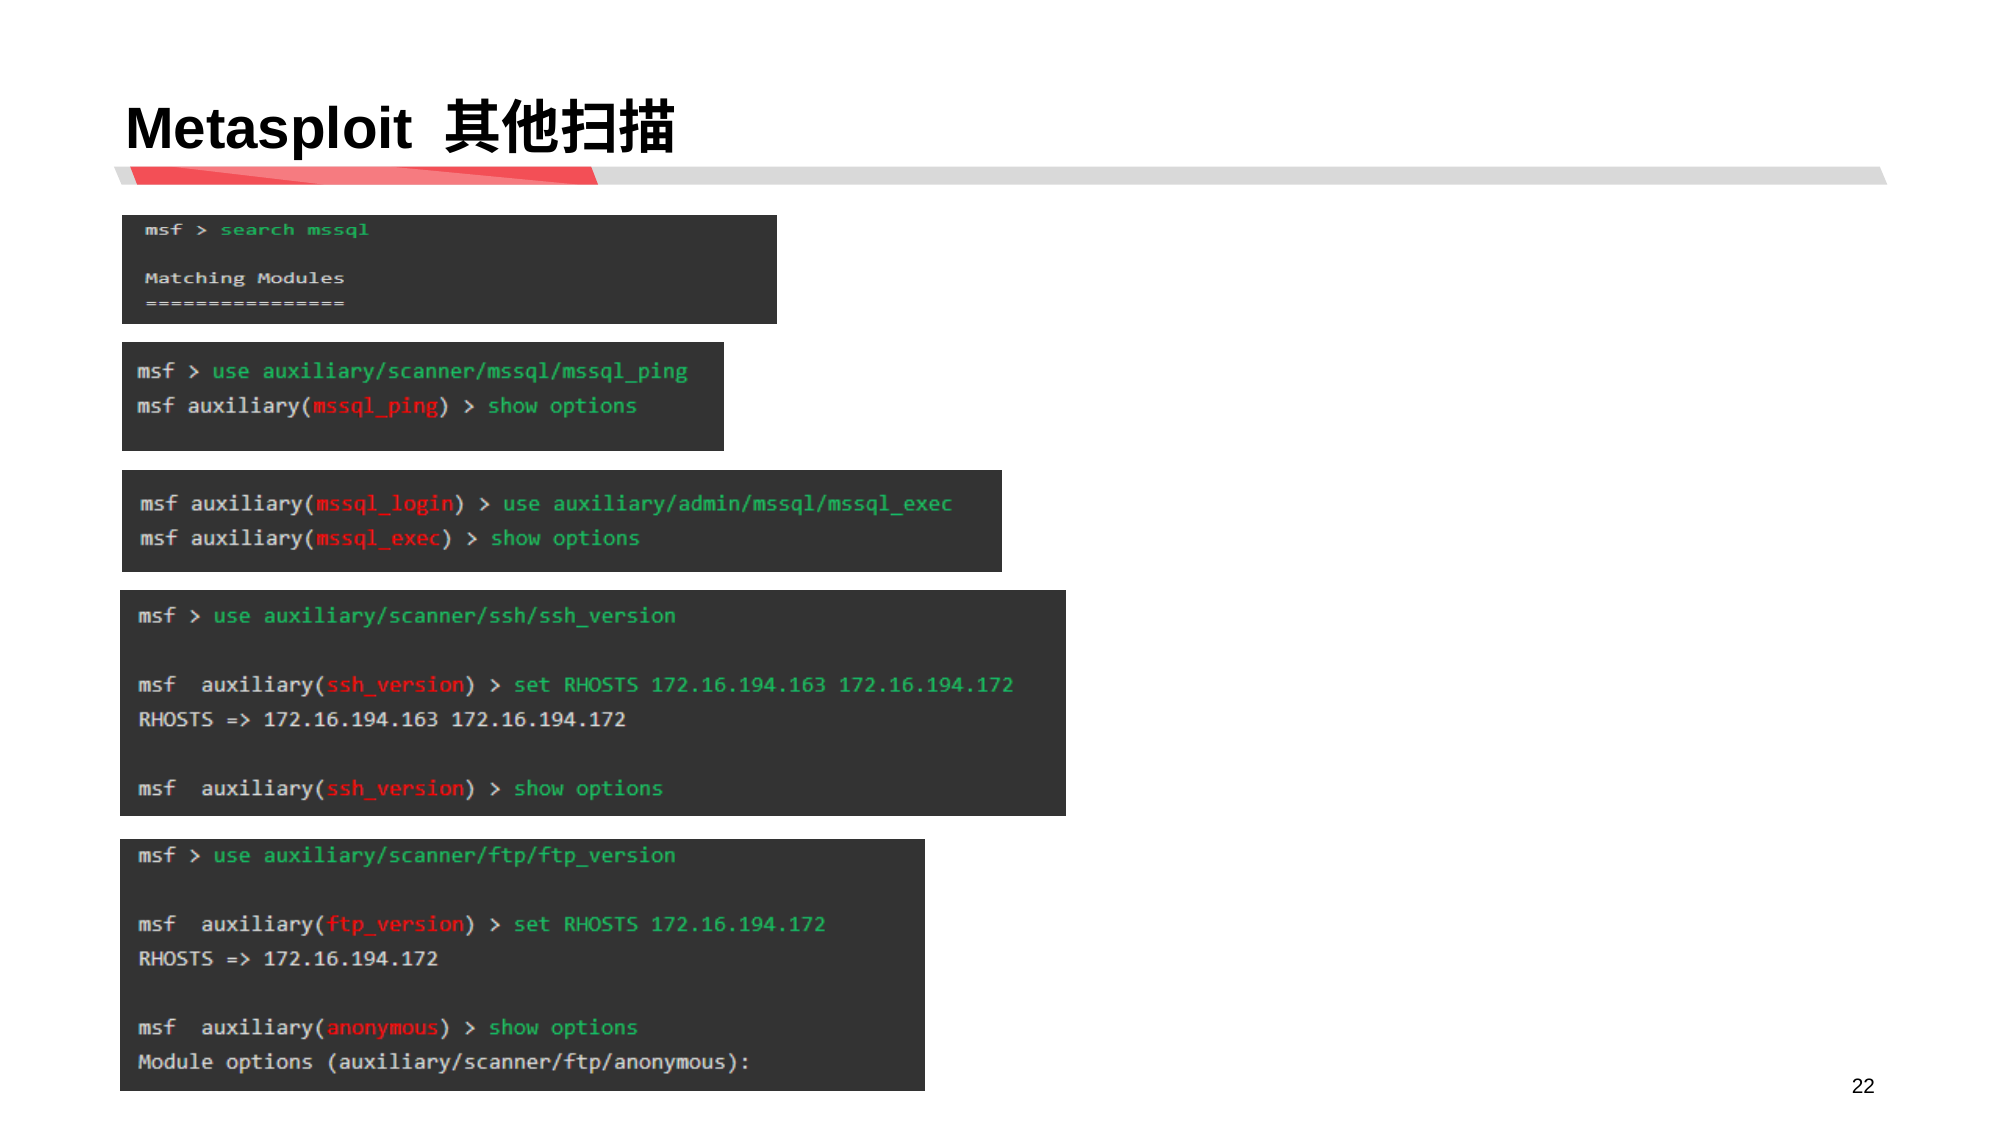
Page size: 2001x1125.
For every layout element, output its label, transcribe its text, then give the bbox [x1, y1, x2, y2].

title Metasploit 其他扫描 [109, 0, 1890, 169]
slide_number 22 [1412, 1068, 1890, 1103]
picture [122, 215, 777, 324]
picture [120, 839, 925, 1091]
picture [120, 590, 1066, 816]
picture [122, 342, 724, 451]
picture [122, 469, 1002, 572]
